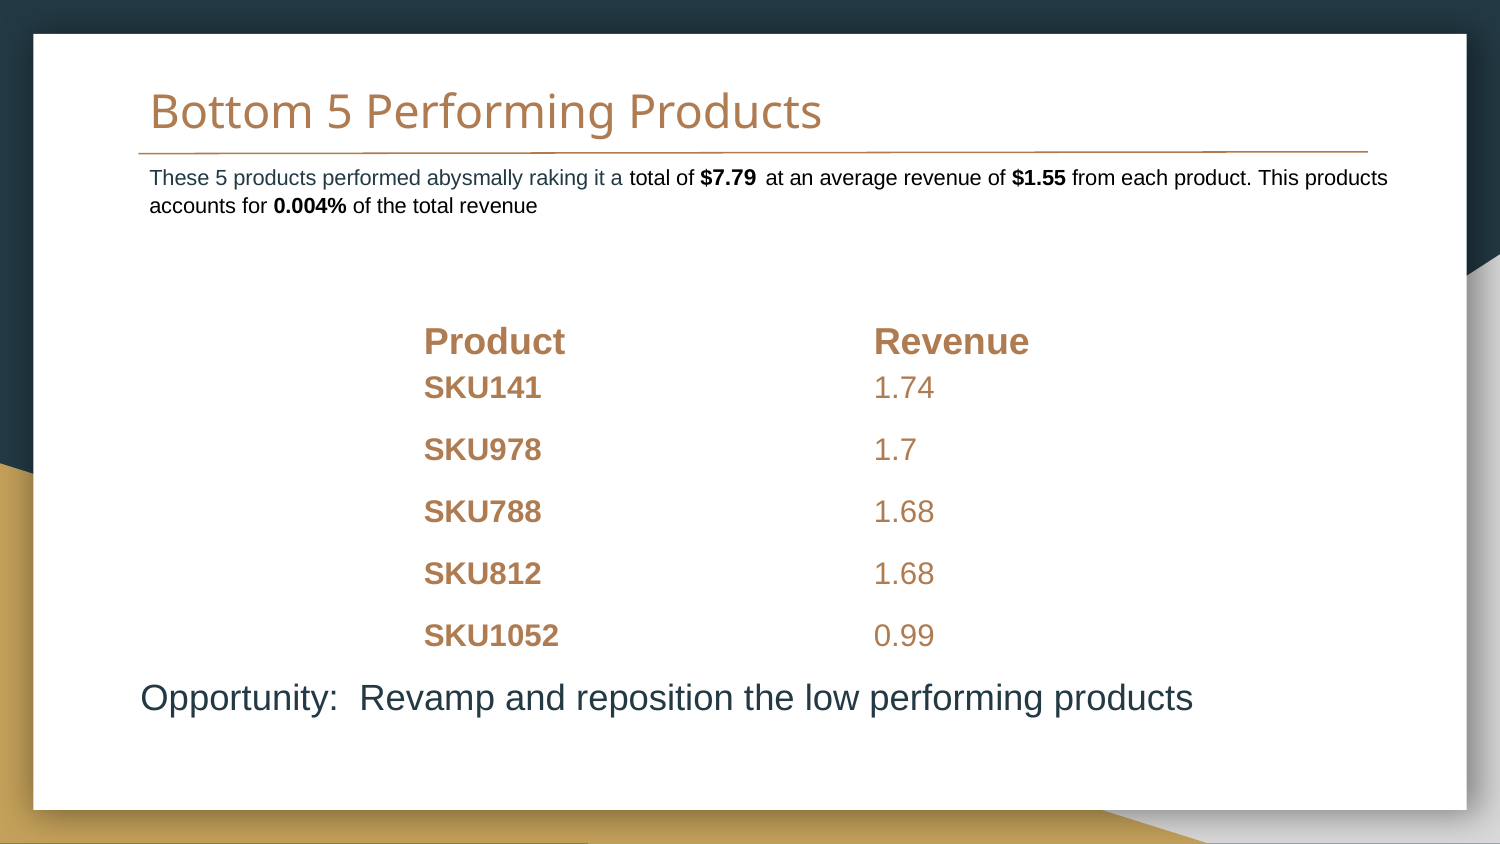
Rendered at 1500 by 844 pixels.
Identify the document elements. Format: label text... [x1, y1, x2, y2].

text_box Product Revenue SKU141 1.74 SKU978 1.7 SKU788 1.68 SKU812 1.68 SKU1052 0.99 [408, 295, 1275, 633]
title Opportunity: Revamp and reposition the low performing products [125, 659, 1400, 800]
title Bottom 5 Performing Products [134, 66, 1366, 139]
title These 5 products performed abysmally raking it a total of $7.79 at an average revenue of $1.55 from each product. This products accounts for 0.004% of the total revenue [134, 139, 1409, 280]
